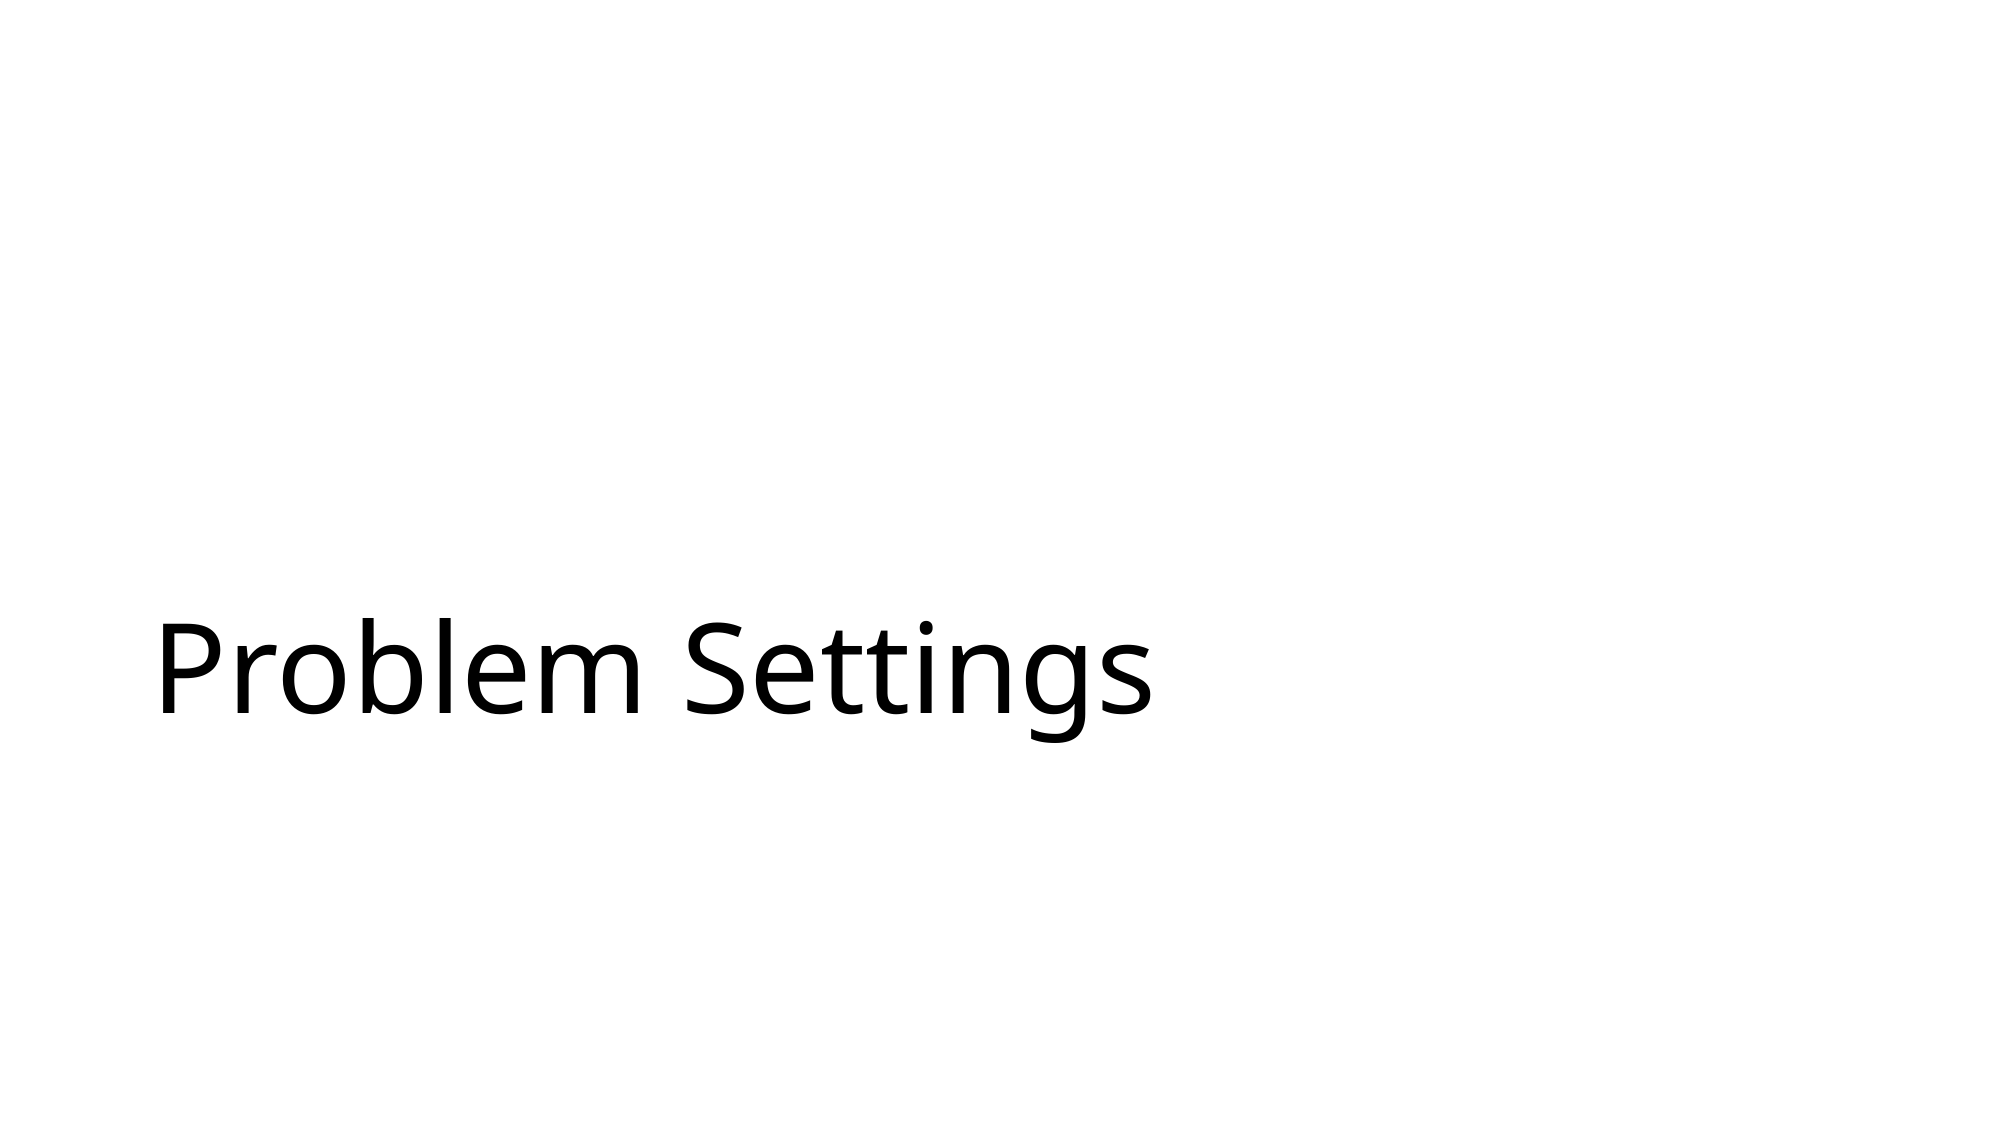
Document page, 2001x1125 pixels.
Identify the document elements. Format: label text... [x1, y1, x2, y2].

title Problem Settings [136, 280, 1862, 749]
